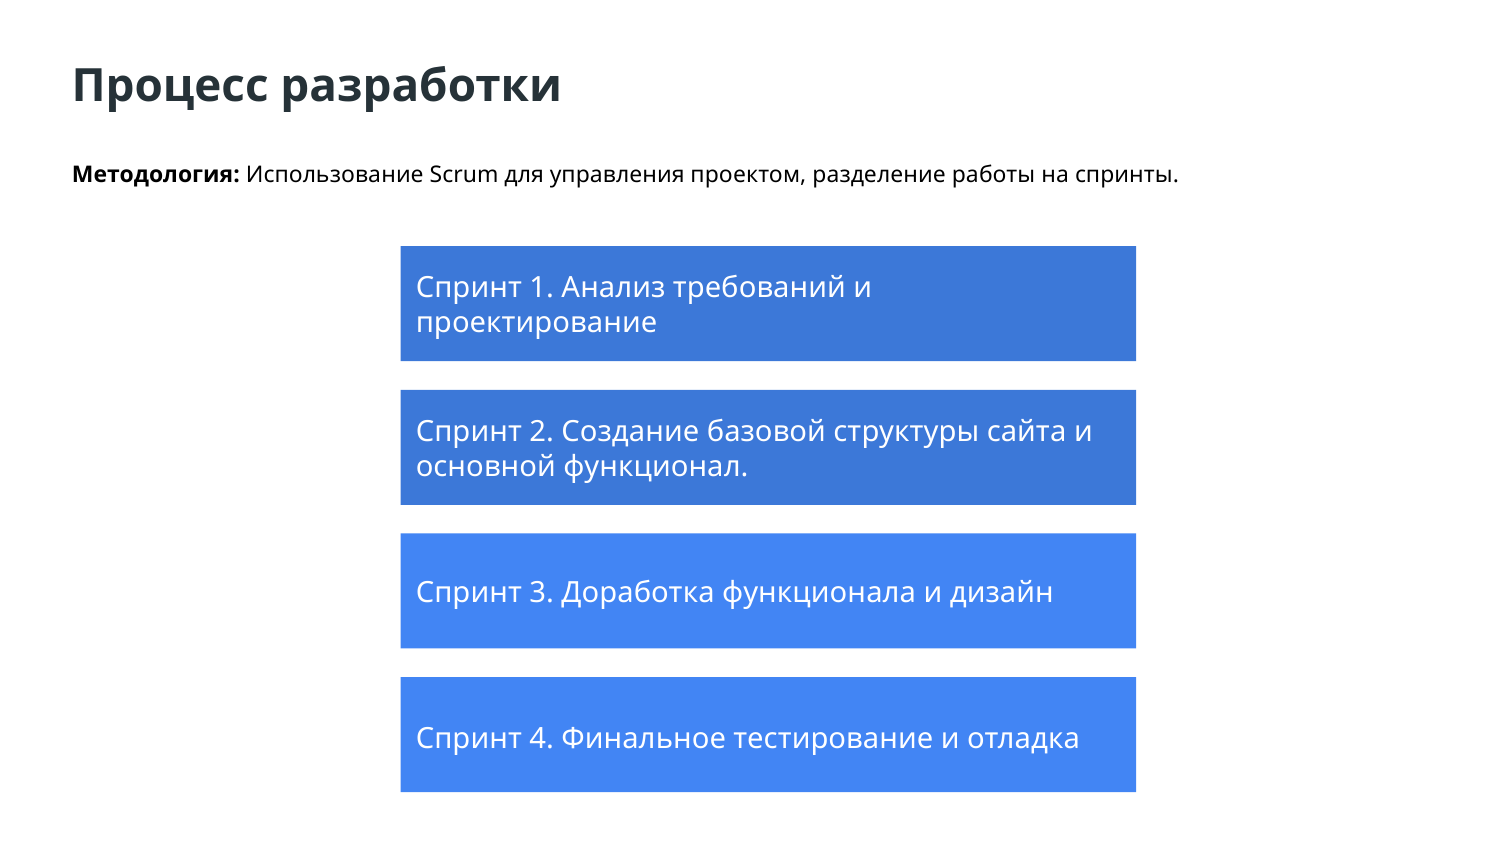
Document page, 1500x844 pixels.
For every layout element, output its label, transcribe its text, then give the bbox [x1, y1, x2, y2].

text_box Методология: Использование Scrum для управления проектом, разделение работы на спринты. [0, 140, 1445, 202]
text_box Спринт 4. Финальное тестирование и отладка [400, 677, 1137, 793]
text_box Спринт 1. Анализ требований и проектирование [400, 246, 1137, 362]
text_box Спринт 3. Доработка функционала и дизайн [400, 533, 1137, 649]
text_box Спринт 2. Создание базовой структуры сайта и основной функционал. [400, 389, 1137, 505]
title Процесс разработки [56, 40, 1455, 135]
